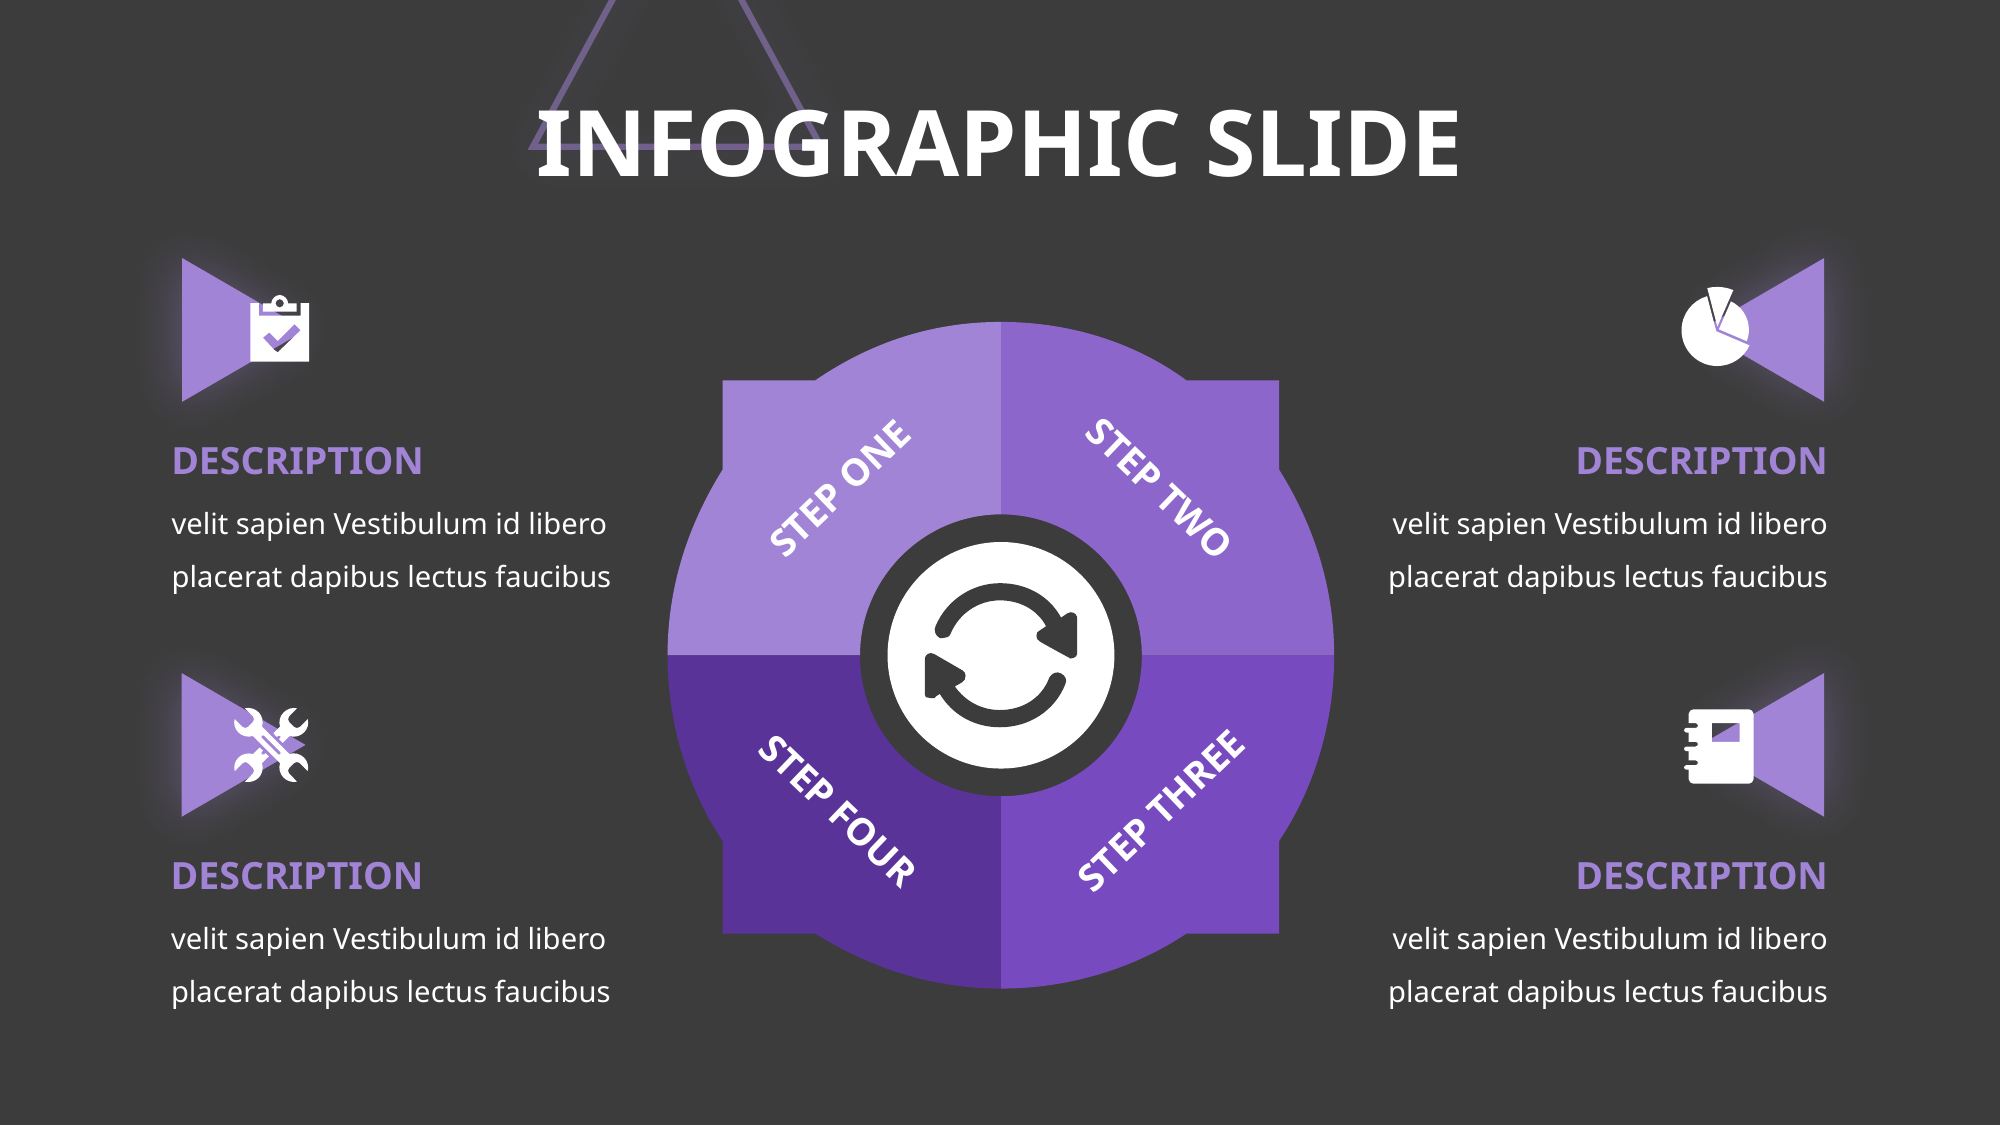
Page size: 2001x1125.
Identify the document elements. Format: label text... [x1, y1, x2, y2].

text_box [233, 707, 309, 783]
text_box [667, 655, 1001, 989]
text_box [924, 583, 1078, 728]
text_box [1681, 286, 1750, 366]
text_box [250, 294, 310, 362]
text_box [181, 256, 253, 404]
text_box velit sapien Vestibulum id libero placerat dapibus lectus faucibus [1352, 895, 1843, 1016]
text_box velit sapien Vestibulum id libero placerat dapibus lectus faucibus [1352, 480, 1843, 601]
text_box DESCRIPTION [1475, 844, 1843, 905]
text_box [887, 542, 1115, 769]
text_box STEP FOUR [718, 691, 961, 928]
title INFOGRAPHIC SLIDE [489, 73, 1511, 221]
text_box [1750, 256, 1826, 404]
text_box STEP TWO [1039, 369, 1282, 606]
text_box DESCRIPTION [1475, 429, 1843, 490]
text_box [667, 321, 1001, 655]
text_box velit sapien Vestibulum id libero placerat dapibus lectus faucibus [156, 480, 648, 601]
text_box DESCRIPTION [155, 844, 523, 905]
text_box [1754, 671, 1826, 819]
text_box [571, 0, 783, 73]
text_box [1712, 724, 1739, 741]
text_box [180, 671, 243, 819]
text_box [1684, 709, 1754, 784]
text_box DESCRIPTION [156, 429, 524, 490]
text_box [1001, 321, 1335, 656]
text_box velit sapien Vestibulum id libero placerat dapibus lectus faucibus [156, 895, 647, 1016]
text_box STEP ONE [717, 369, 960, 606]
text_box STEP THREE [1039, 691, 1282, 928]
text_box [1001, 656, 1335, 989]
